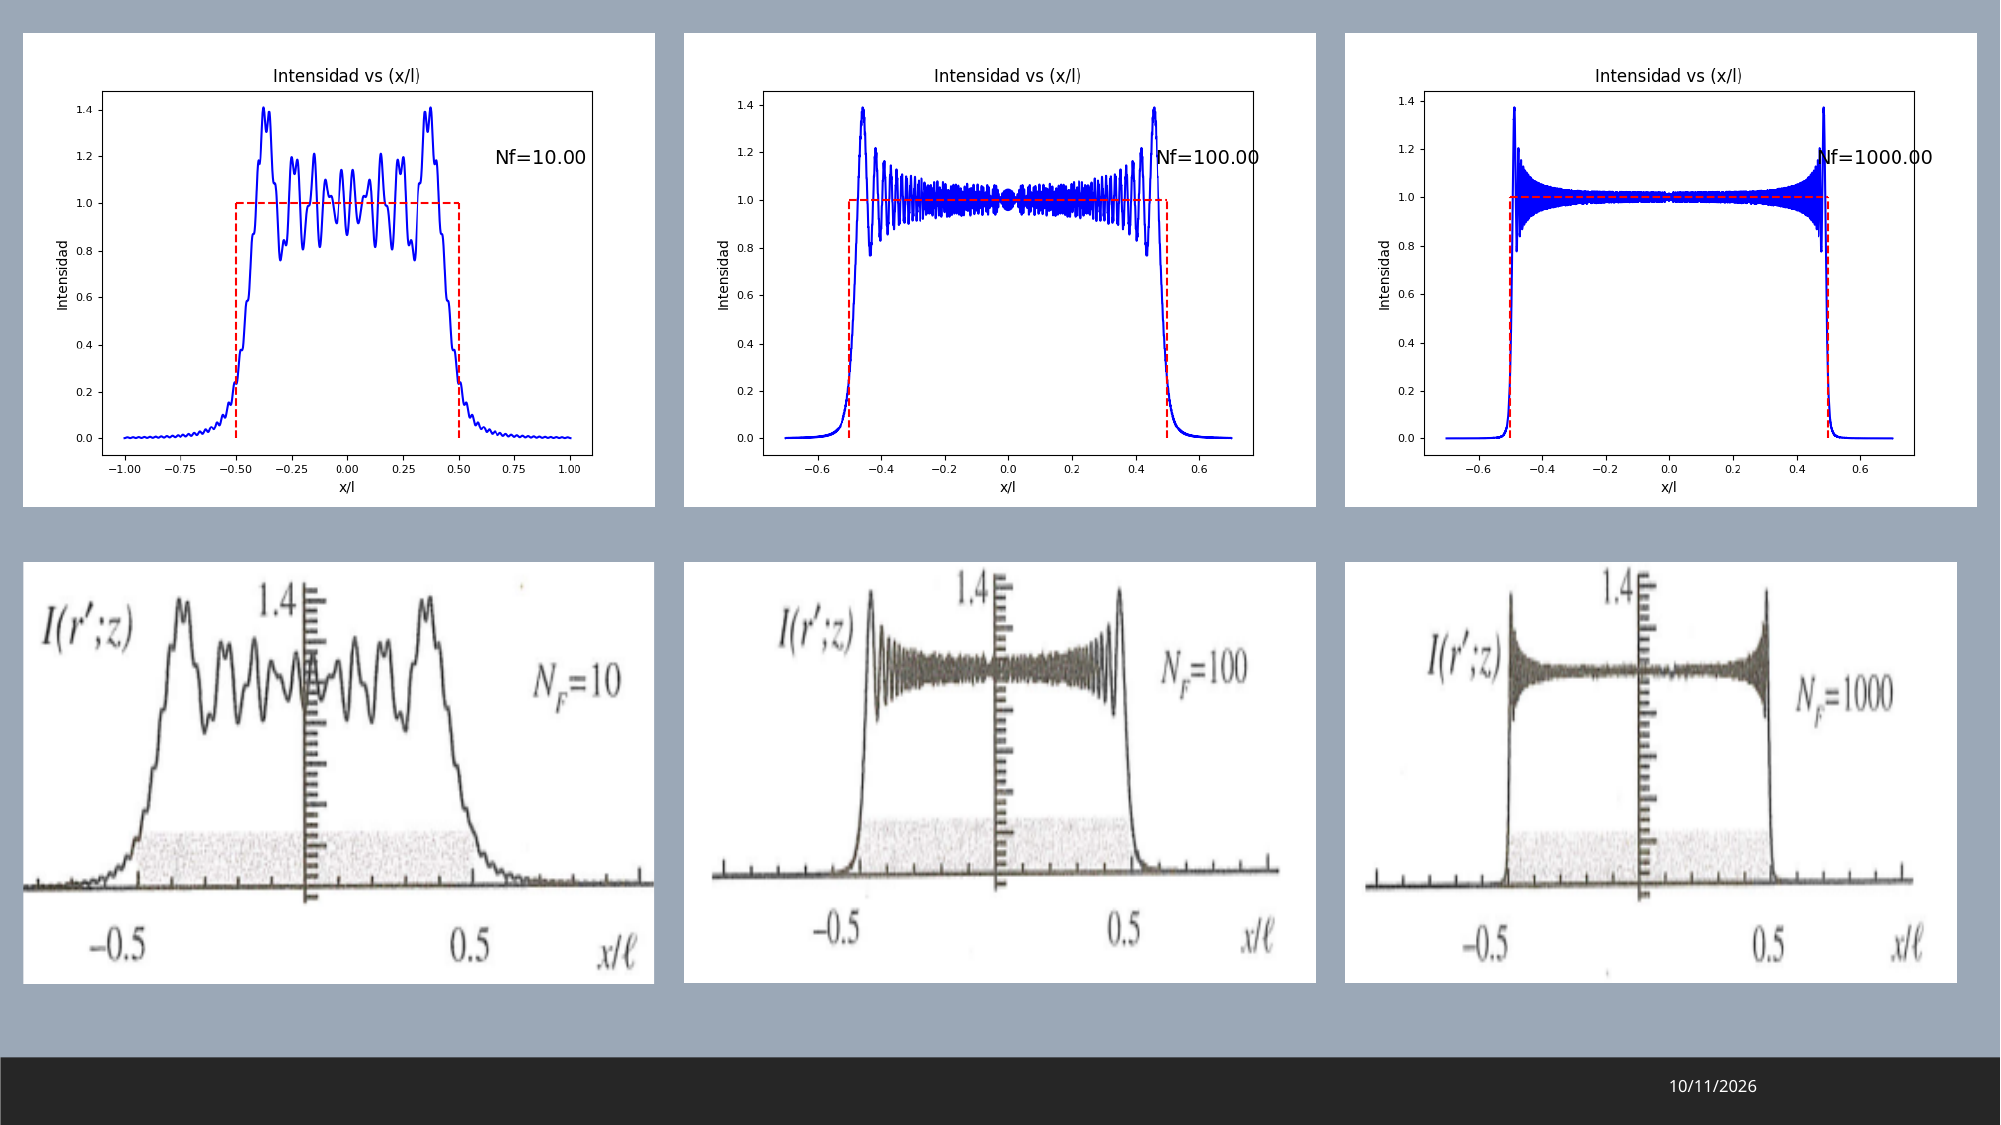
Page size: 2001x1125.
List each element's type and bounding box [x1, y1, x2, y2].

picture [1345, 561, 1958, 983]
picture [1345, 32, 1978, 507]
text_box [0, 0, 2000, 1059]
picture [684, 32, 1316, 507]
picture [684, 561, 1316, 983]
slide_number [1348, 1059, 1773, 1118]
picture [22, 32, 655, 507]
picture [22, 561, 655, 984]
